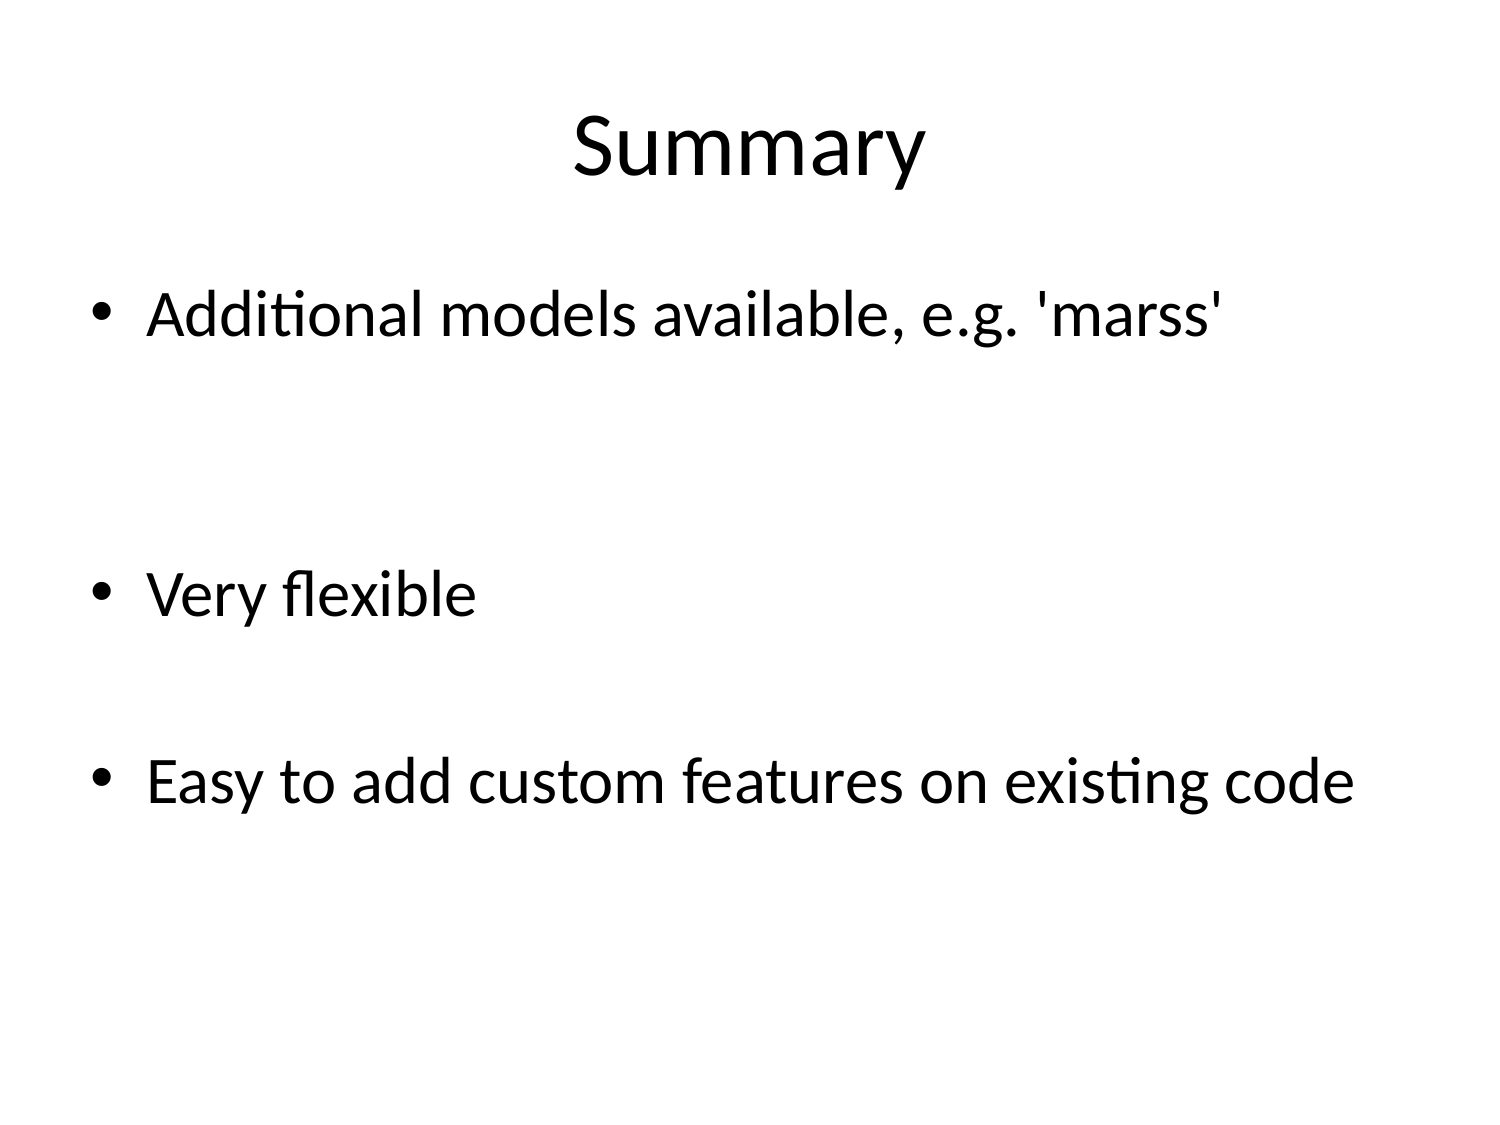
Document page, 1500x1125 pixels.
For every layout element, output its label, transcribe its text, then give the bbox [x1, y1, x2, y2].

title Summary [75, 45, 1425, 233]
list Additional models available, e.g. 'marss' Very flexible Easy to add custom features on existing code [75, 262, 1425, 1005]
